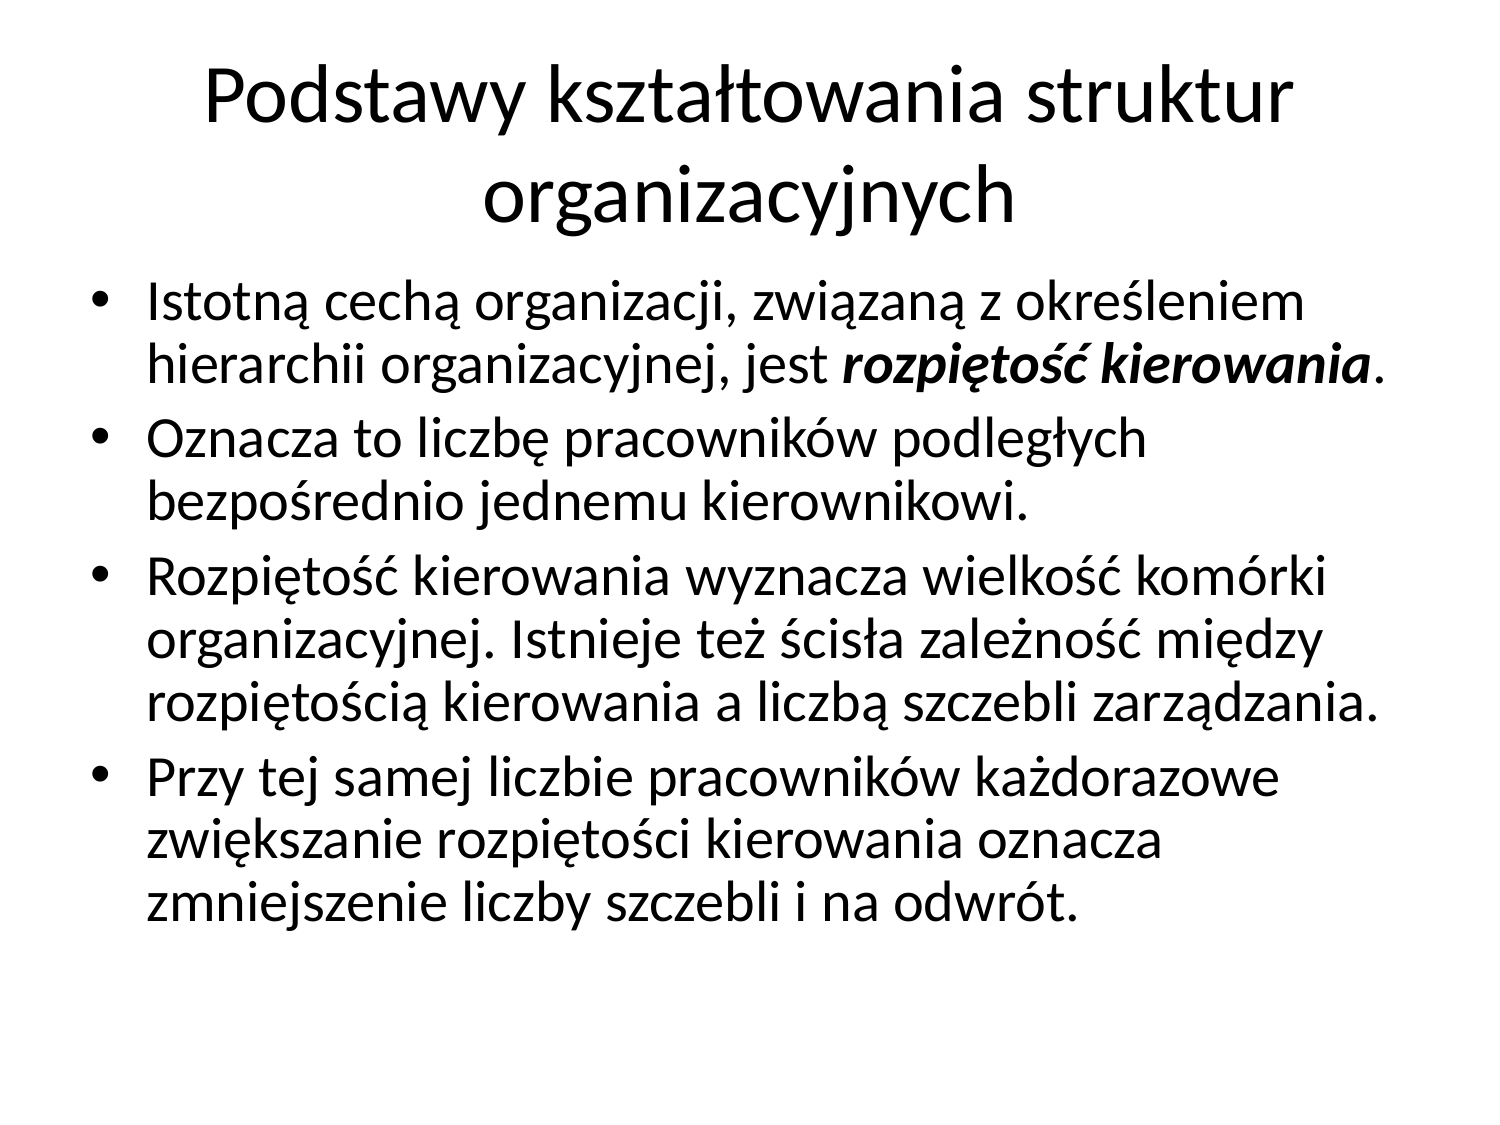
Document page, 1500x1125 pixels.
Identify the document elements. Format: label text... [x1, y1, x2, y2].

list Istotną cechą organizacji, związaną z określeniem hierarchii organizacyjnej, jest rozpiętość kierowania. Oznacza to liczbę pracowników podległych bezpośrednio jednemu kierownikowi. Rozpiętość kierowania wyznacza wielkość komórki organizacyjnej. Istnieje też ścisła zależność między rozpiętością kierowania a liczbą szczebli zarządzania. Przy tej samej liczbie pracowników każdorazowe zwiększanie rozpiętości kierowania oznacza zmniejszenie liczby szczebli i na odwrót. [74, 262, 1426, 1006]
title Podstawy kształtowania struktur organizacyjnych [74, 44, 1426, 233]
